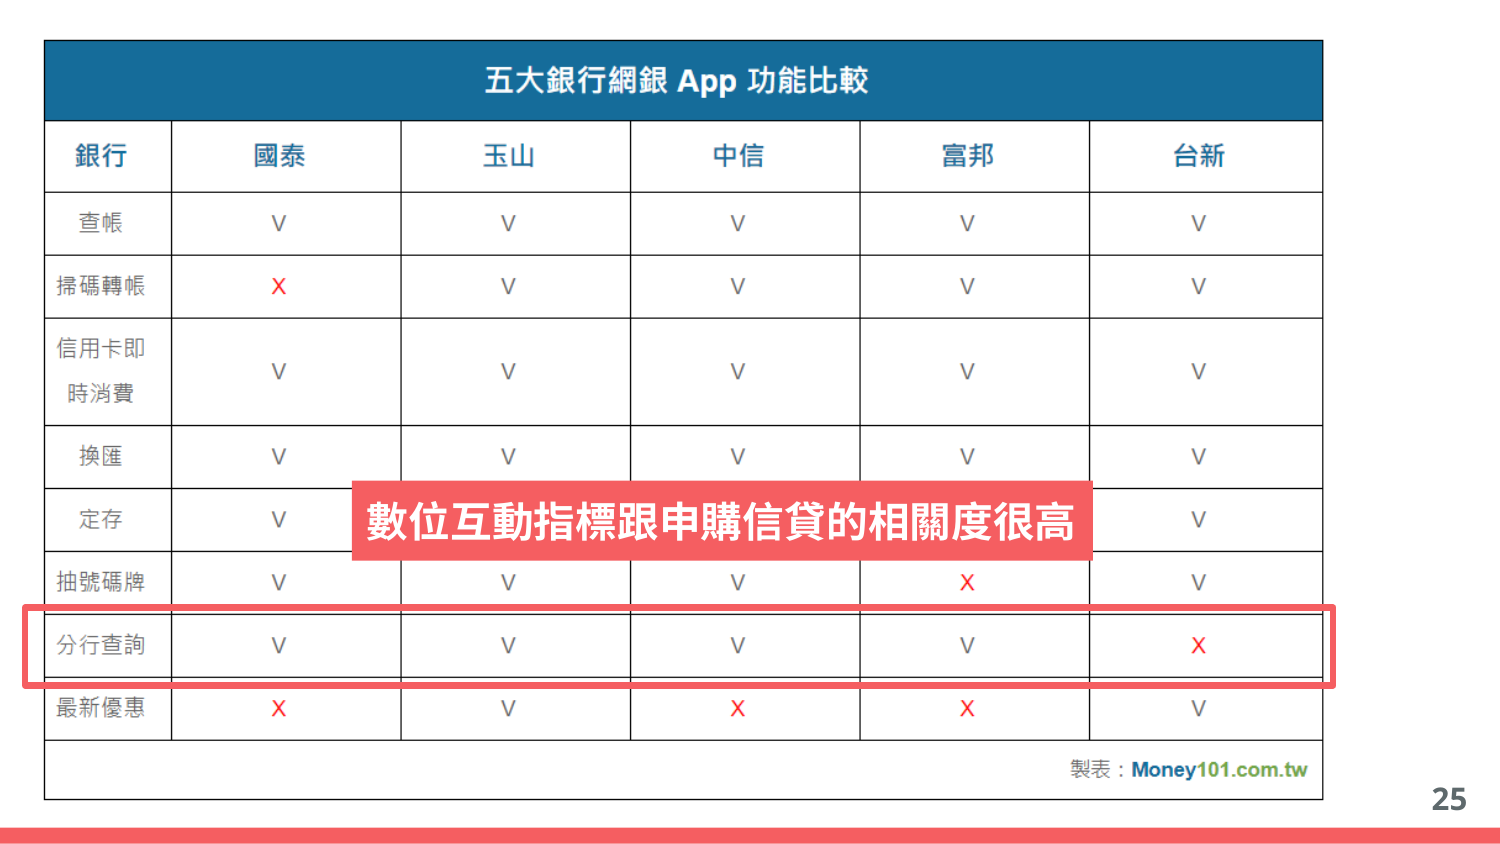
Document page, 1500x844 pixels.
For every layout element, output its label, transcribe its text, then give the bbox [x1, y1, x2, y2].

picture [36, 28, 1335, 807]
slide_number 25 [1392, 767, 1483, 833]
text_box [25, 607, 31, 686]
